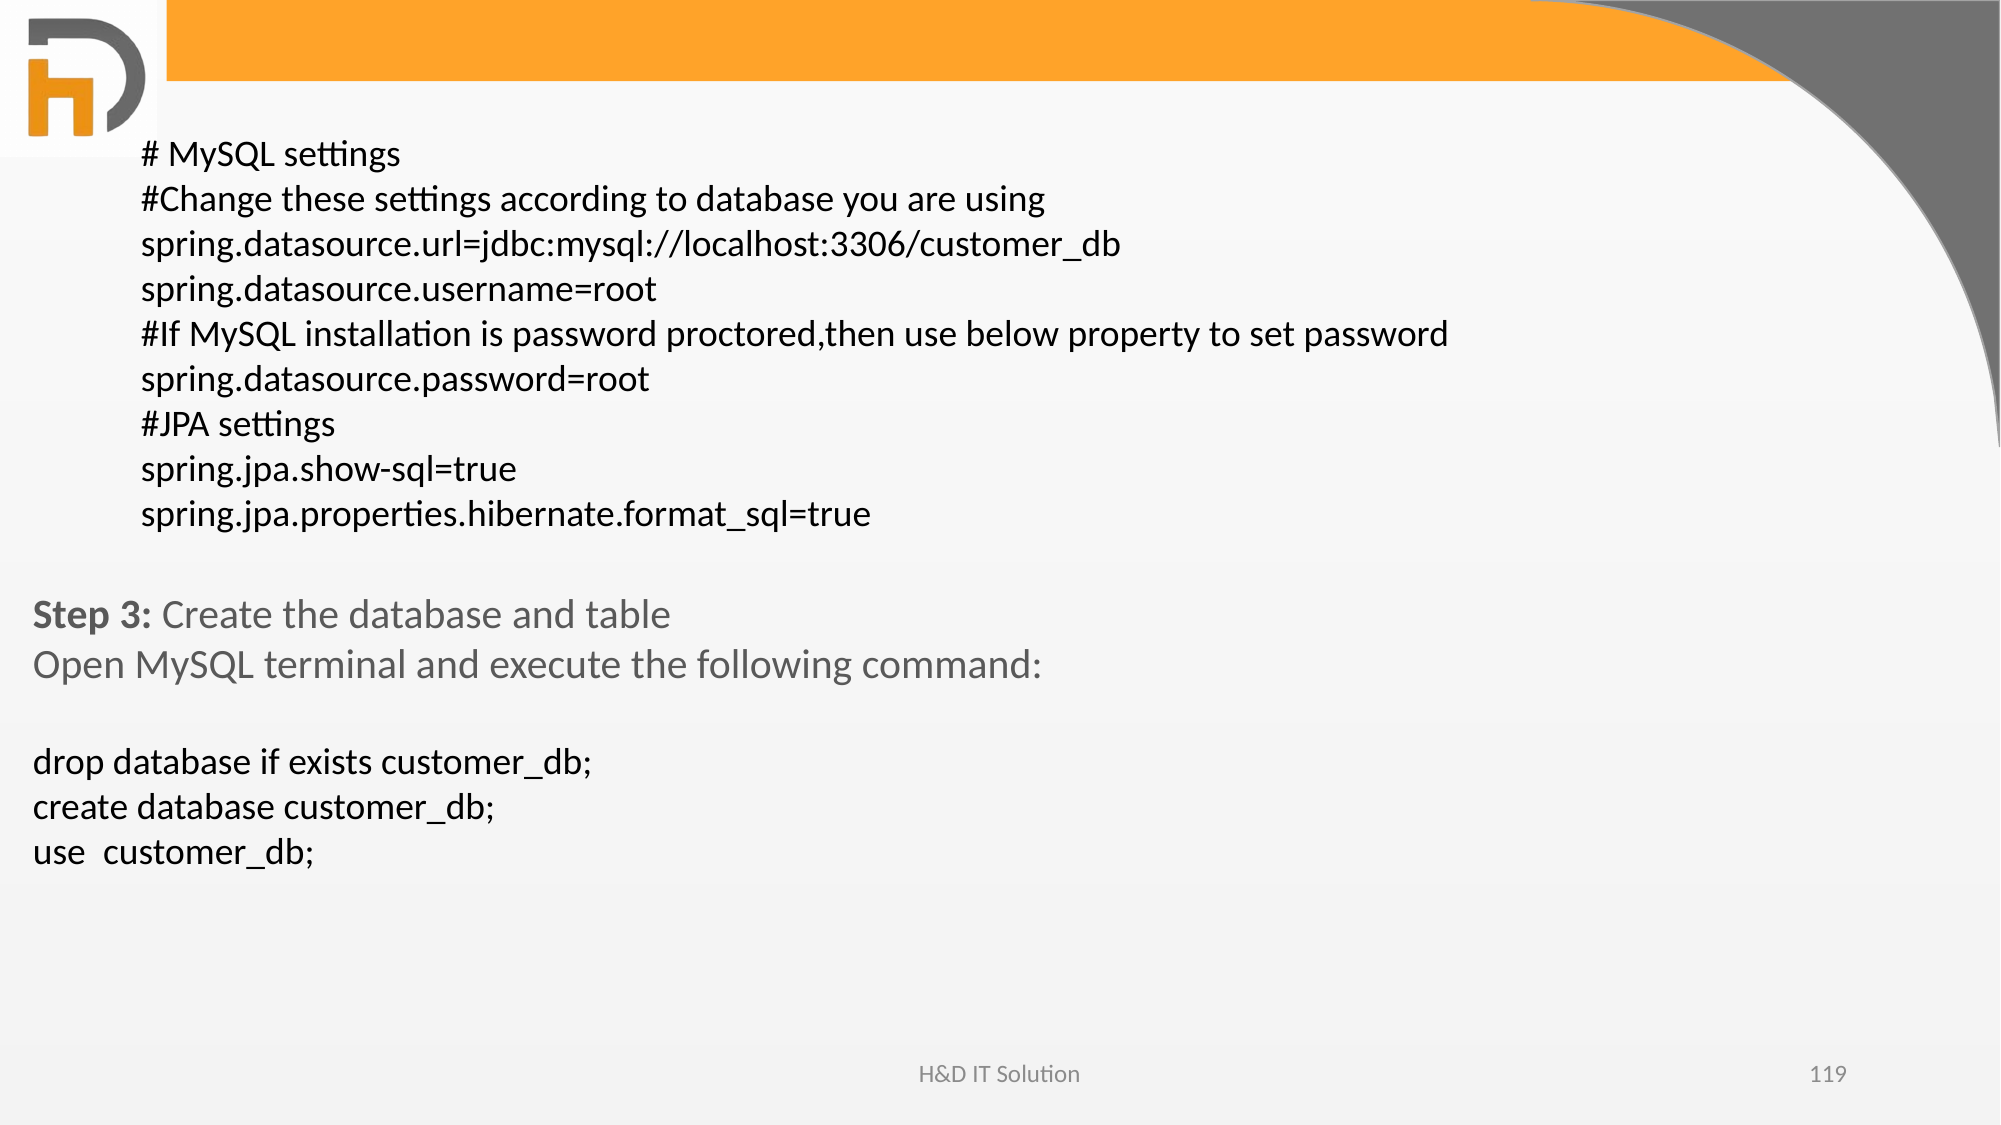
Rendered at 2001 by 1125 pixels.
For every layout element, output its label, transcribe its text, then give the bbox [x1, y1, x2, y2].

text_box drop database if exists customer_db; create database customer_db; use customer_db; [18, 729, 1969, 925]
slide_number 119 [1412, 1042, 1863, 1103]
footer H&D IT Solution [662, 1042, 1338, 1103]
text_box Step 3: Create the database and table Open MySQL terminal and execute the following command: [18, 579, 1912, 695]
text_box # MySQL settings #Change these settings according to database you are using spring.datasource.url=jdbc:mysql://localhost:3306/customer_db spring.datasource.username=root #If MySQL installation is password proctored,then use below property to set password spring.datasource.password=root #JPA settings spring.jpa.show-sql=true spring.jpa.properties.hibernate.format_sql=true [126, 121, 1912, 542]
picture [0, 0, 157, 157]
